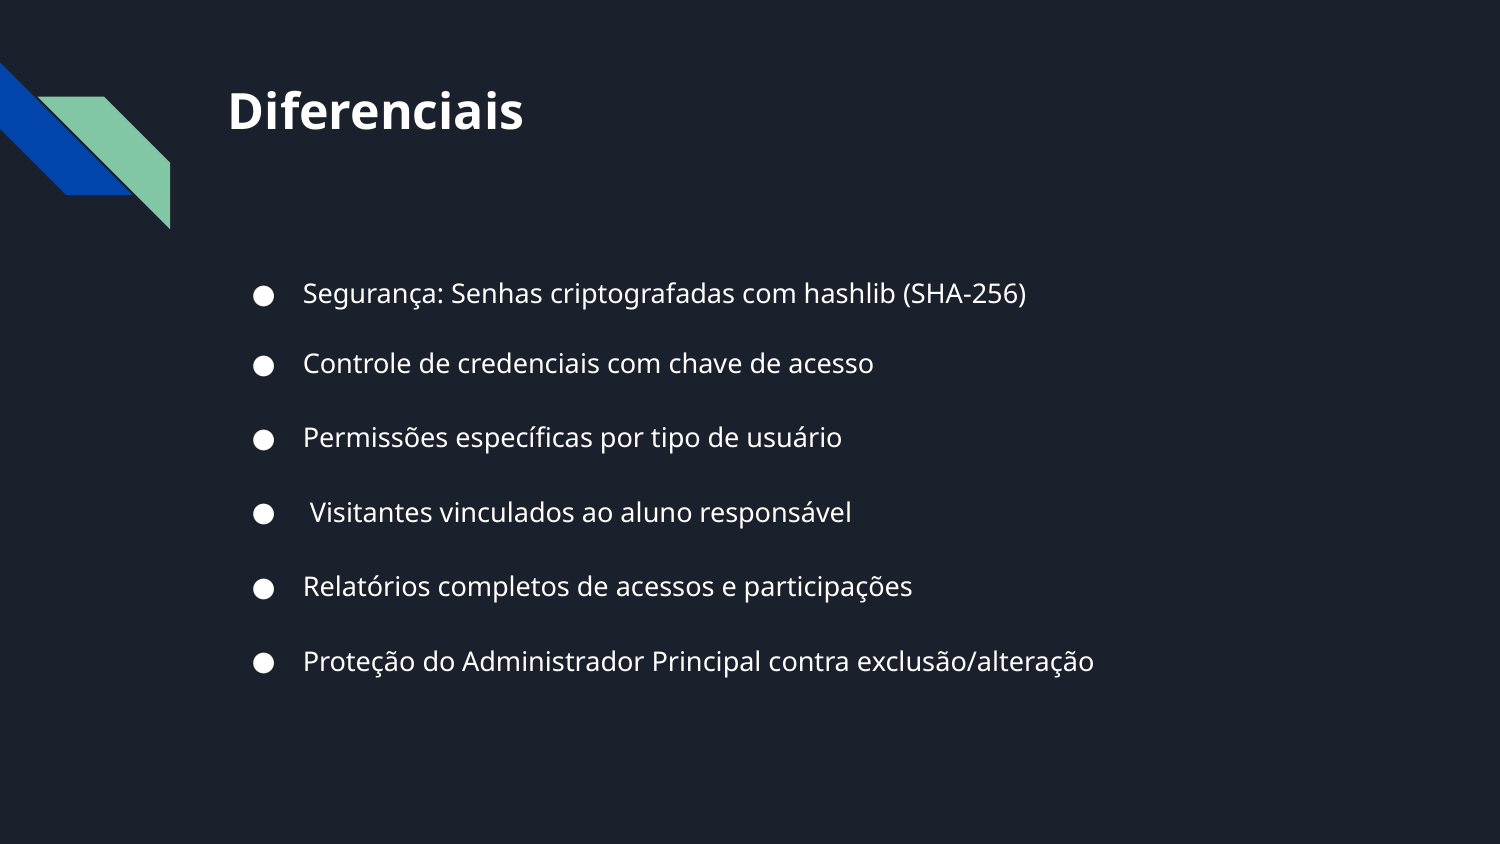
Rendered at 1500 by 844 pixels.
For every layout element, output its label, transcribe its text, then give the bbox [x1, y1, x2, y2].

title Diferenciais [212, 64, 1368, 215]
list Segurança: Senhas criptografadas com hashlib (SHA-256) Controle de credenciais com chave de acesso Permissões específicas por tipo de usuário Visitantes vinculados ao aluno responsável Relatórios completos de acessos e participações Proteção do Administrador Principal contra exclusão/alteração [212, 257, 1368, 735]
